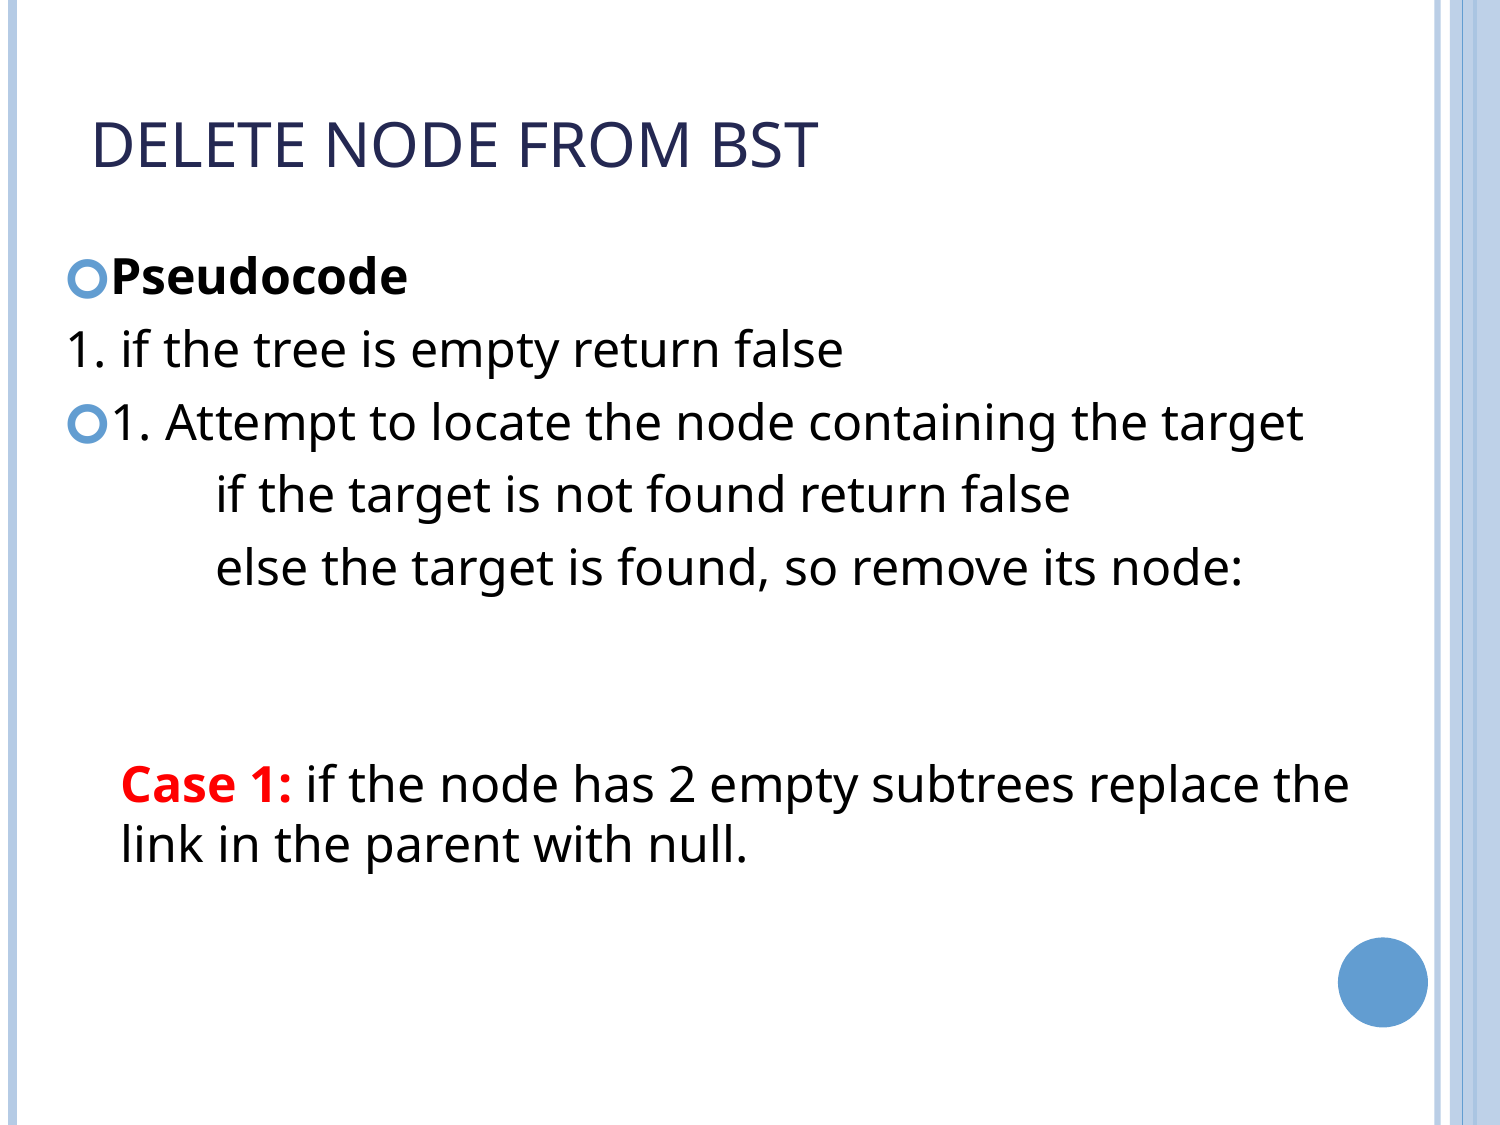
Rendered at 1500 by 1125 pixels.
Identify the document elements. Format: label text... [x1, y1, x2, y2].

list Pseudocode 1. if the tree is empty return false 1. Attempt to locate the node containing the target if the target is not found return false else the target is found, so remove its node: Case 1: if the node has 2 empty subtrees replace the link in the parent with null. [50, 237, 1375, 1062]
title Delete node from BST [75, 45, 1300, 188]
